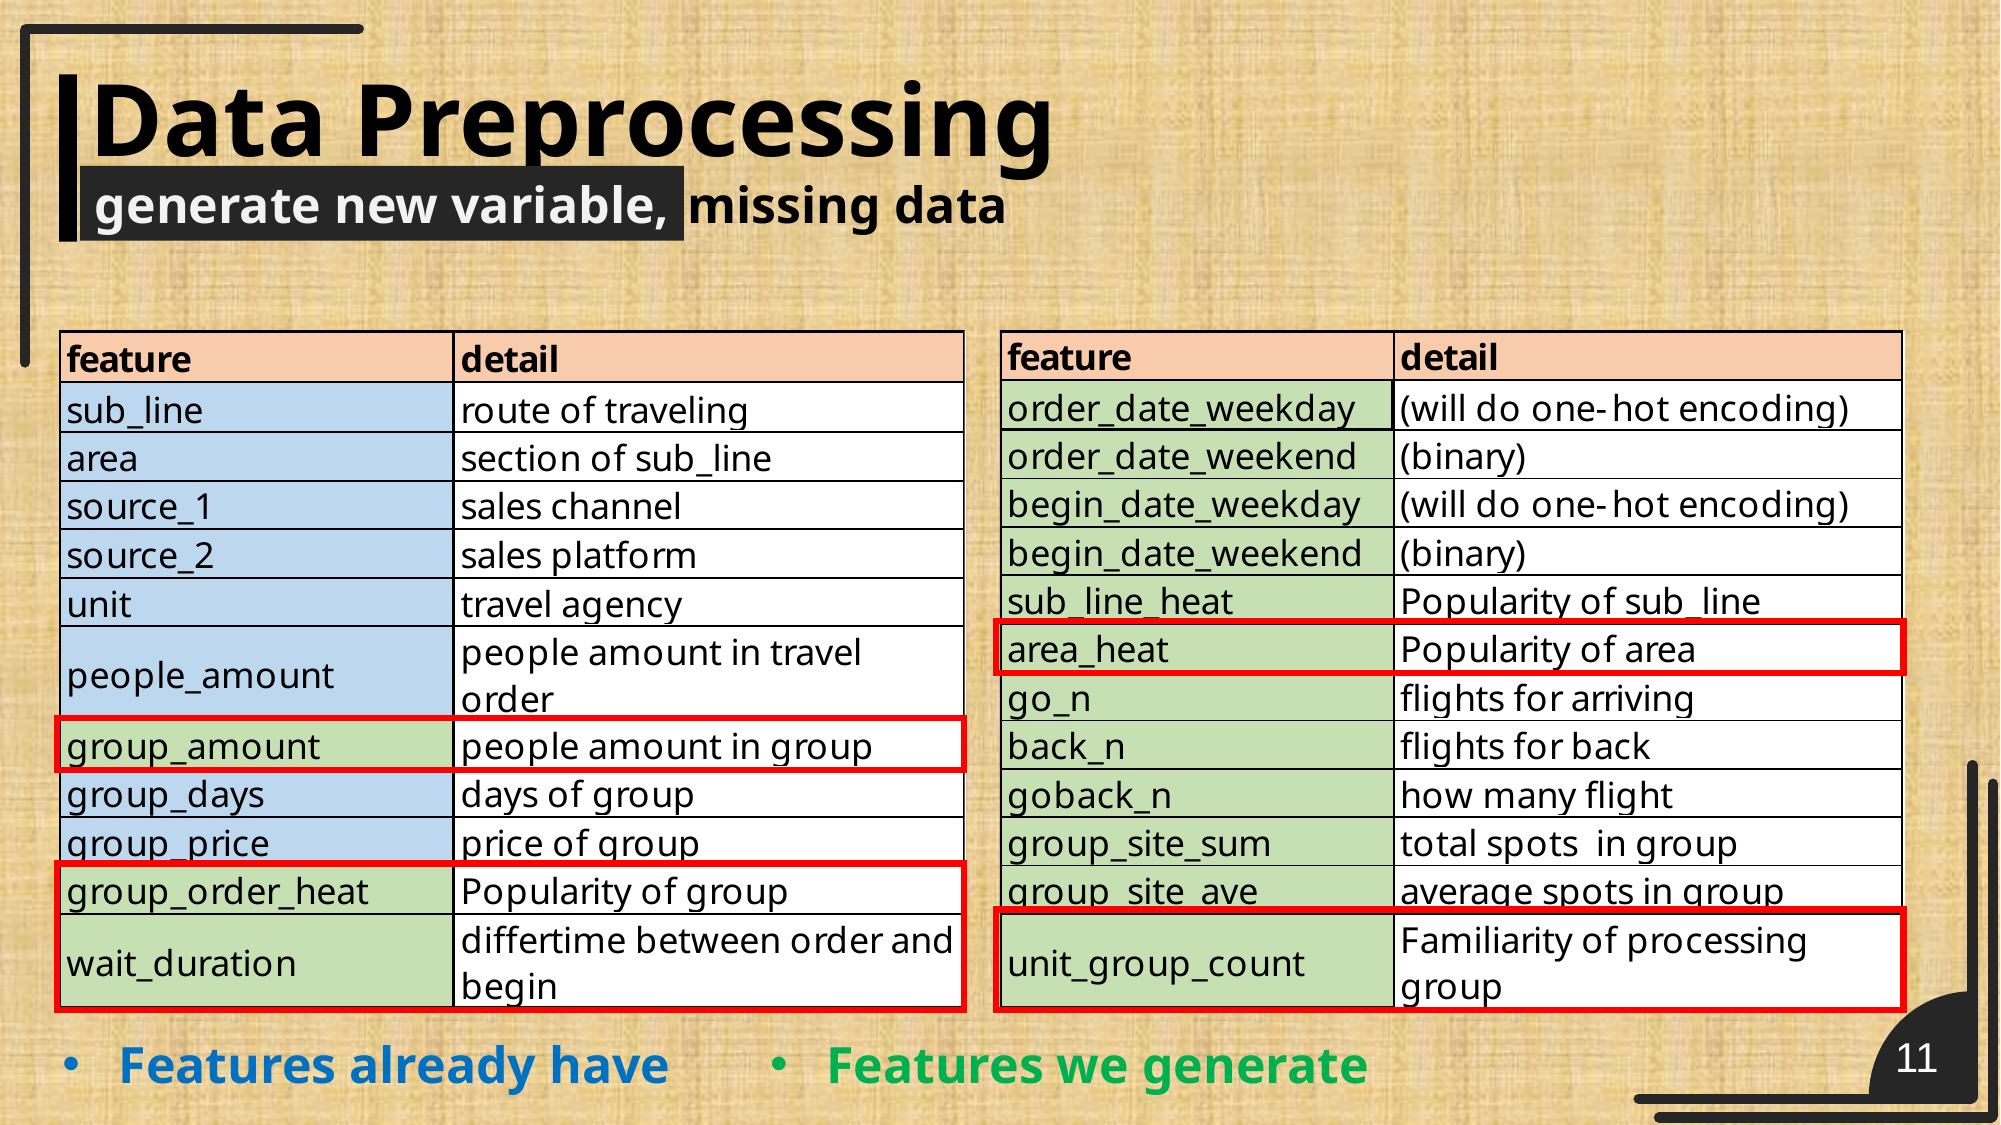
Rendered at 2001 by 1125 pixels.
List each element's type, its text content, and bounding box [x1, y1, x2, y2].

text_box [58, 73, 78, 243]
slide_number 11 [1503, 1026, 1954, 1086]
picture [0, 0, 2001, 1125]
text_box [56, 863, 965, 1011]
text_box missing data [672, 165, 1024, 241]
text_box [995, 620, 999, 674]
text_box Features already have [47, 1026, 686, 1101]
text_box Data Preprocessing [74, 49, 1073, 184]
text_box generate new variable, [80, 165, 672, 241]
text_box Features we generate [755, 1026, 1384, 1101]
text_box [995, 909, 1904, 1011]
